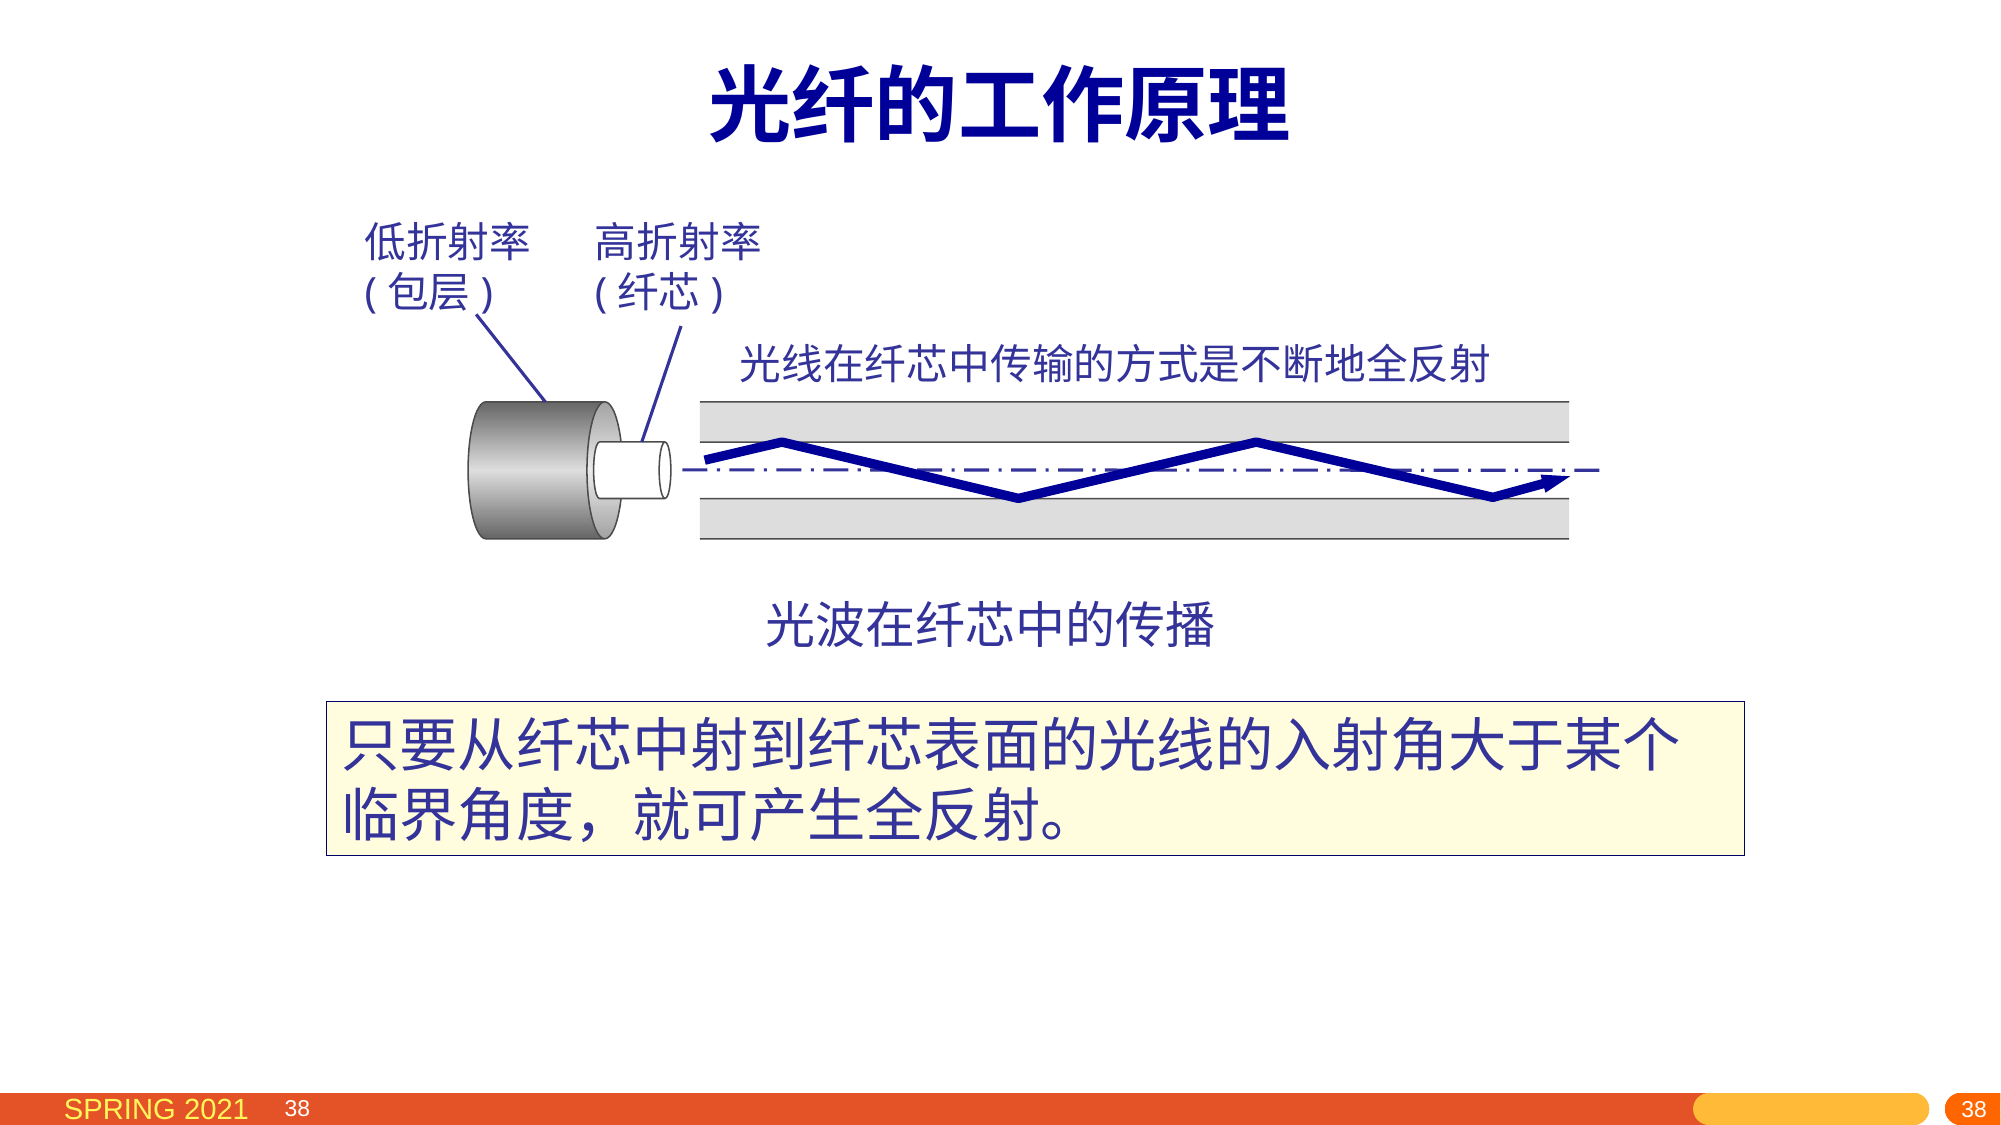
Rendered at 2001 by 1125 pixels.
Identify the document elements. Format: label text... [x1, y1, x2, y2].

text_box 只要从纤芯中射到纤芯表面的光线的入射角大于某个临界角度，就可产生全反射。 [326, 701, 1745, 856]
text_box 光波在纤芯中的传播 [539, 586, 1442, 661]
title 光纤的工作原理 [86, 42, 1914, 161]
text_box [348, 207, 1603, 539]
